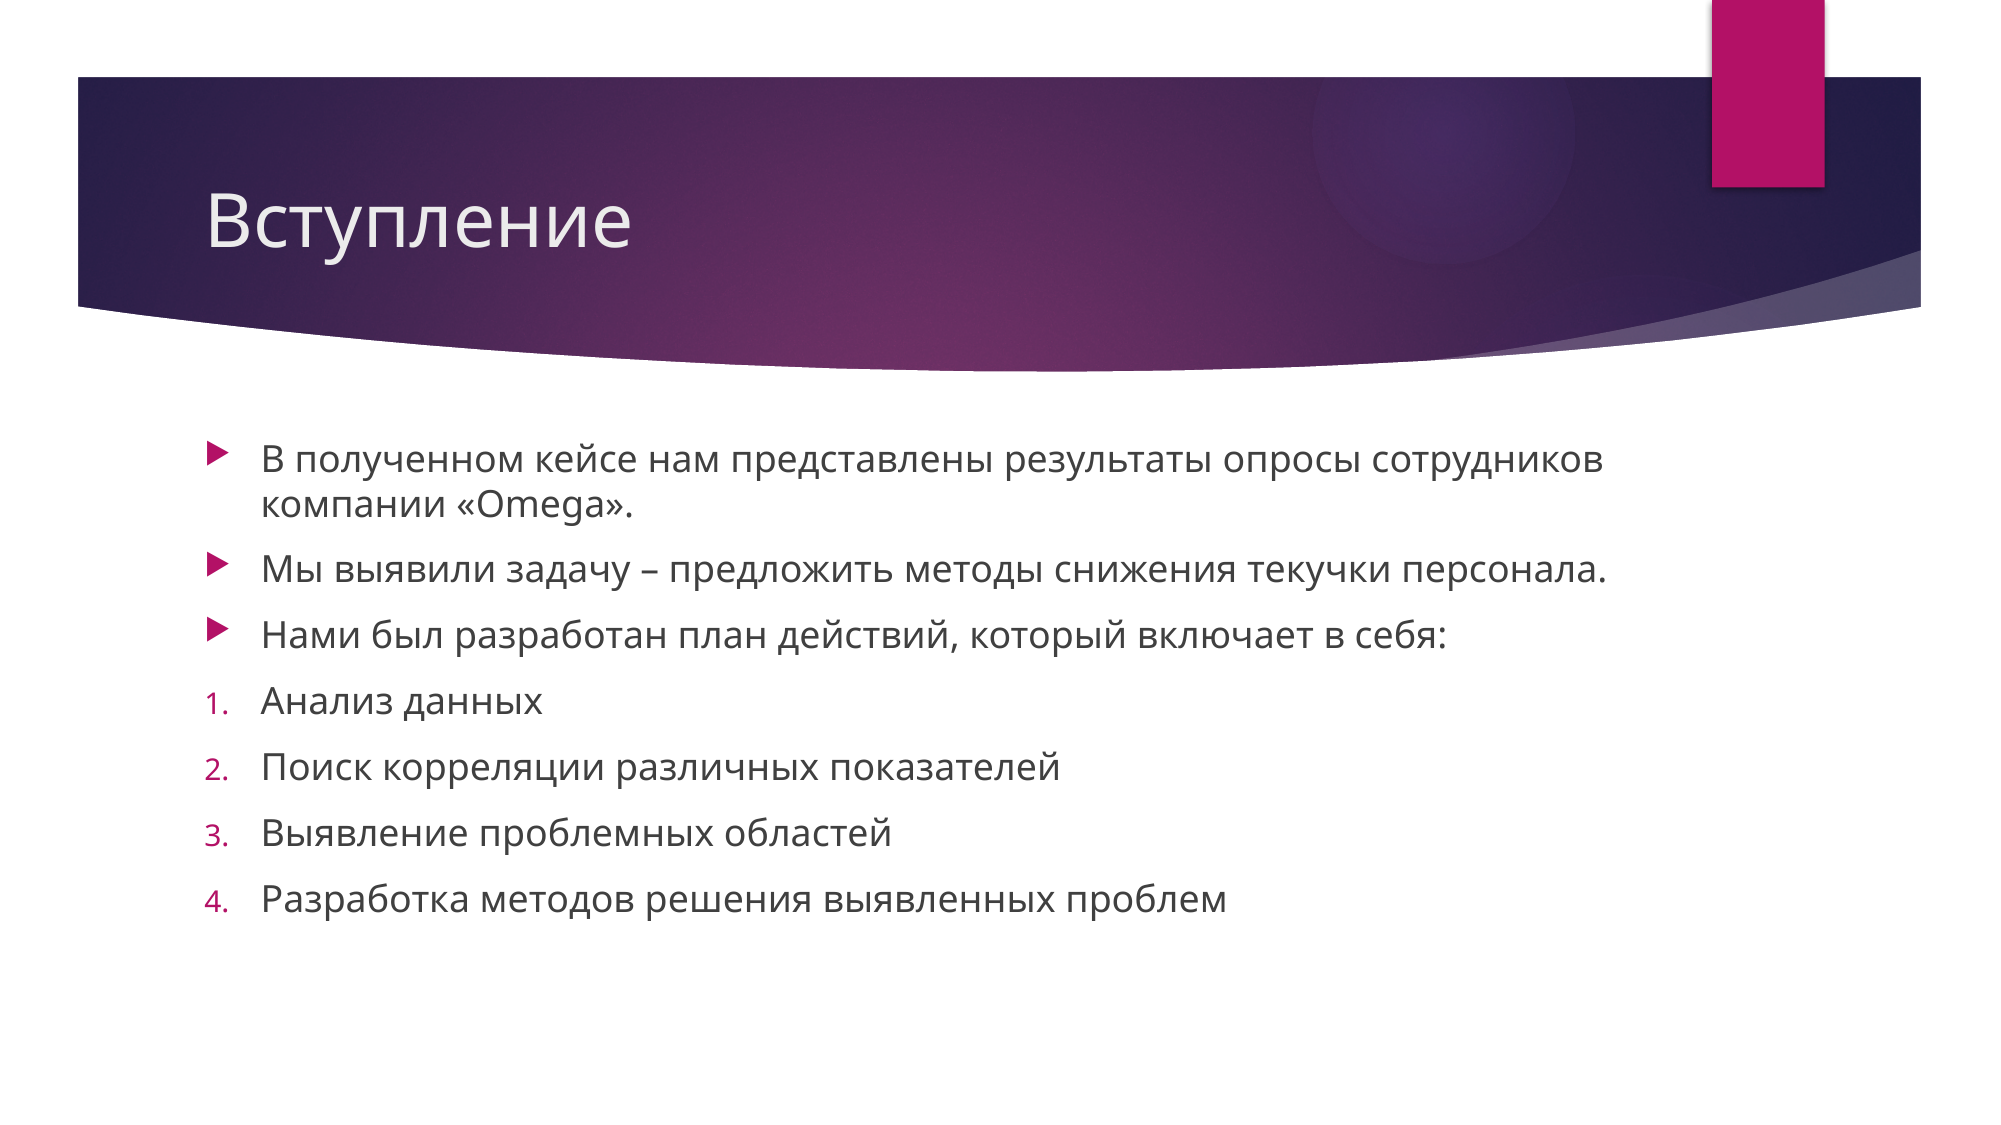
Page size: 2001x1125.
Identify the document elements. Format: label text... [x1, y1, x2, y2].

list В полученном кейсе нам представлены результаты опросы сотрудников компании «Omega». Мы выявили задачу – предложить методы снижения текучки персонала. Нами был разработан план действий, который включает в себя: Анализ данных Поиск корреляции различных показателей Выявление проблемных областей Разработка методов решения выявленных проблем [189, 427, 1638, 988]
title Вступление [189, 159, 1627, 276]
